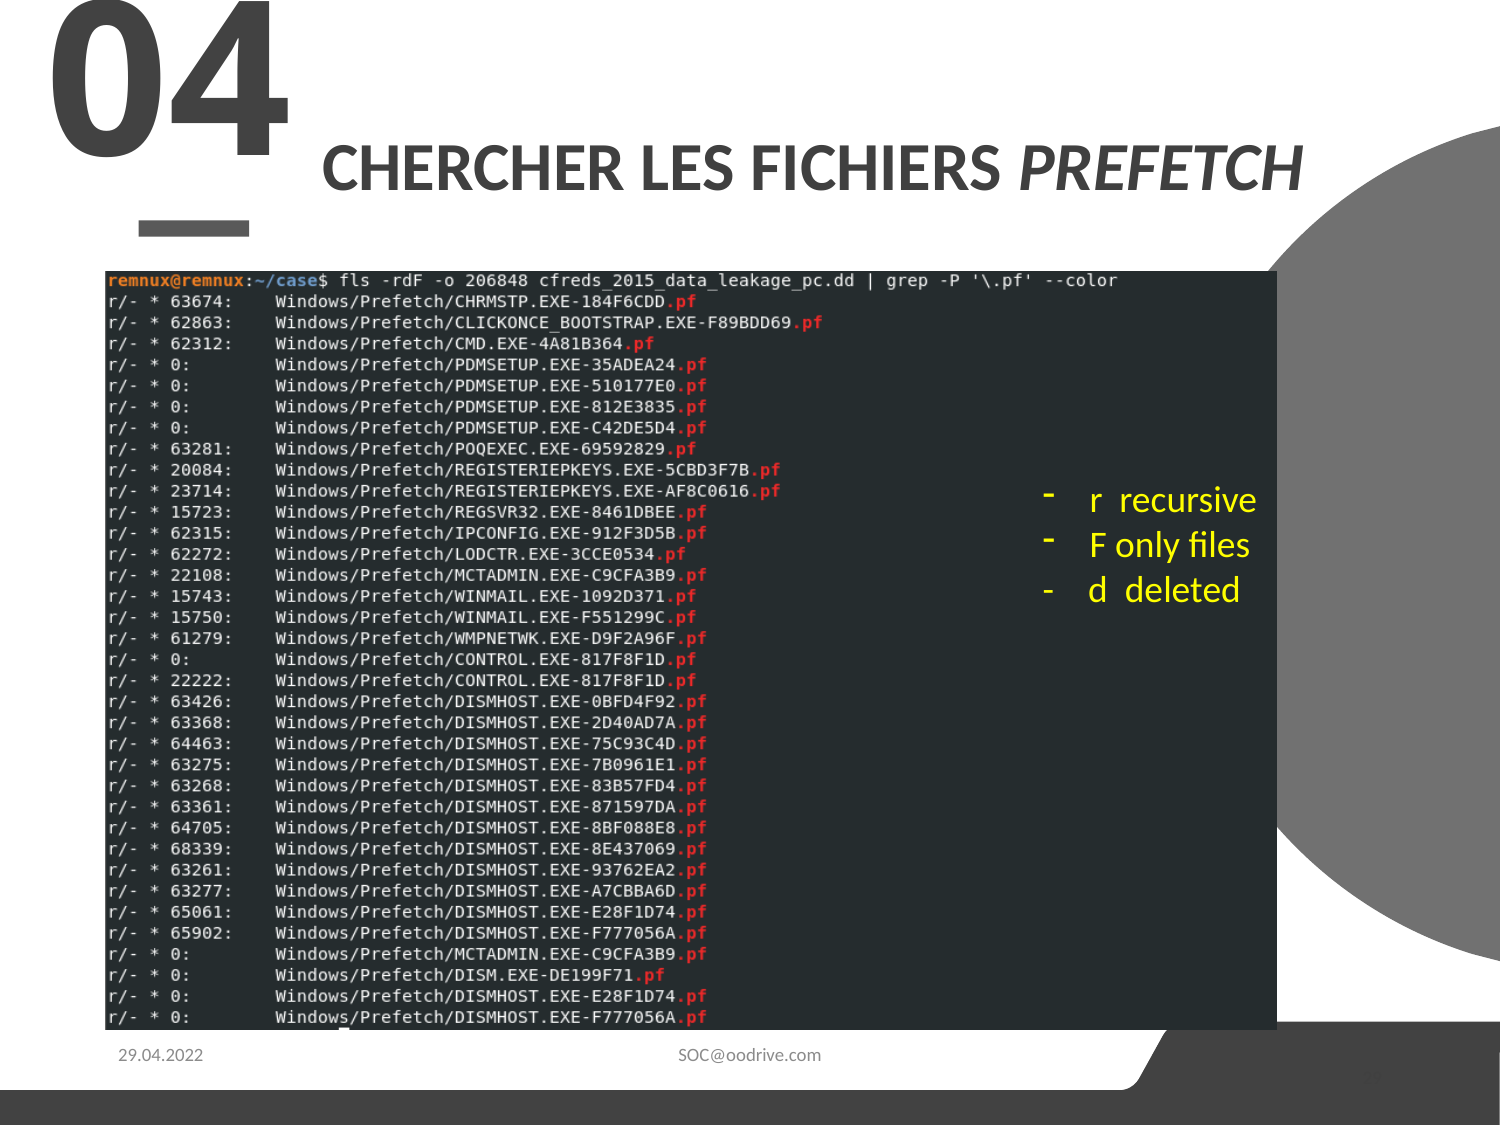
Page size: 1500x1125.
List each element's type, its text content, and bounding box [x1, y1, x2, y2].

footer SOC@oodrive.com [496, 1030, 1004, 1084]
title Chercher les fichiers prefetch [307, 59, 1329, 271]
slide_number 29 [1059, 1047, 1397, 1108]
text_box r recursive F only files - d deleted [1277, 467, 1282, 618]
picture [105, 271, 1277, 1030]
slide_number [103, 1023, 441, 1084]
text_box [1266, 125, 1500, 963]
list 04 [0, 0, 307, 213]
